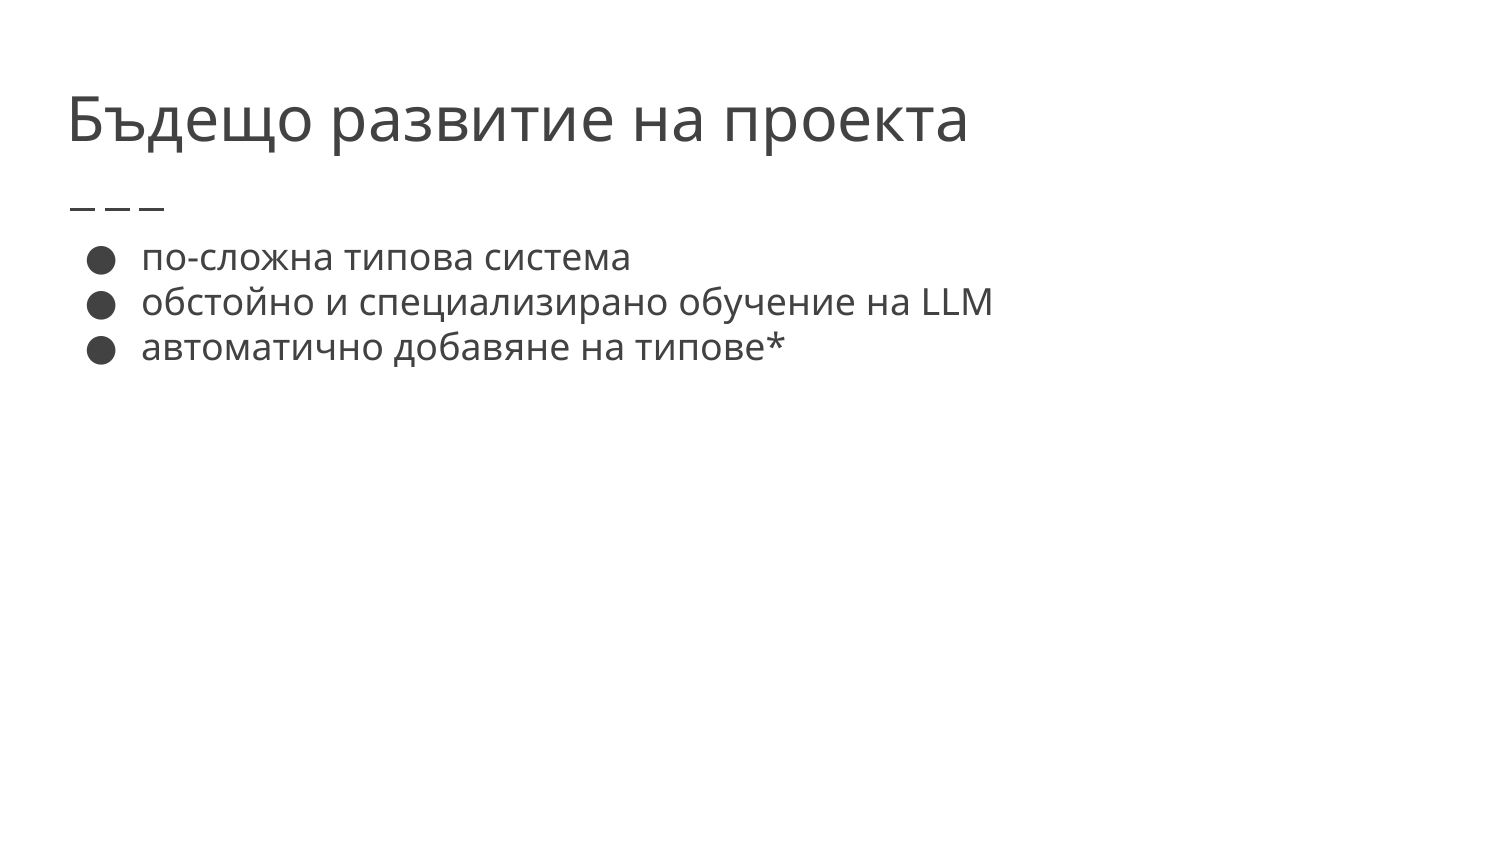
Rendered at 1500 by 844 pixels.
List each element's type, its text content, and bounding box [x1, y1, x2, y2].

list по-сложна типова система обстойно и специализирано обучение на LLM автоматично добавяне на типове* [51, 218, 1449, 840]
title Бъдещо развитие на проекта [51, 48, 1449, 169]
